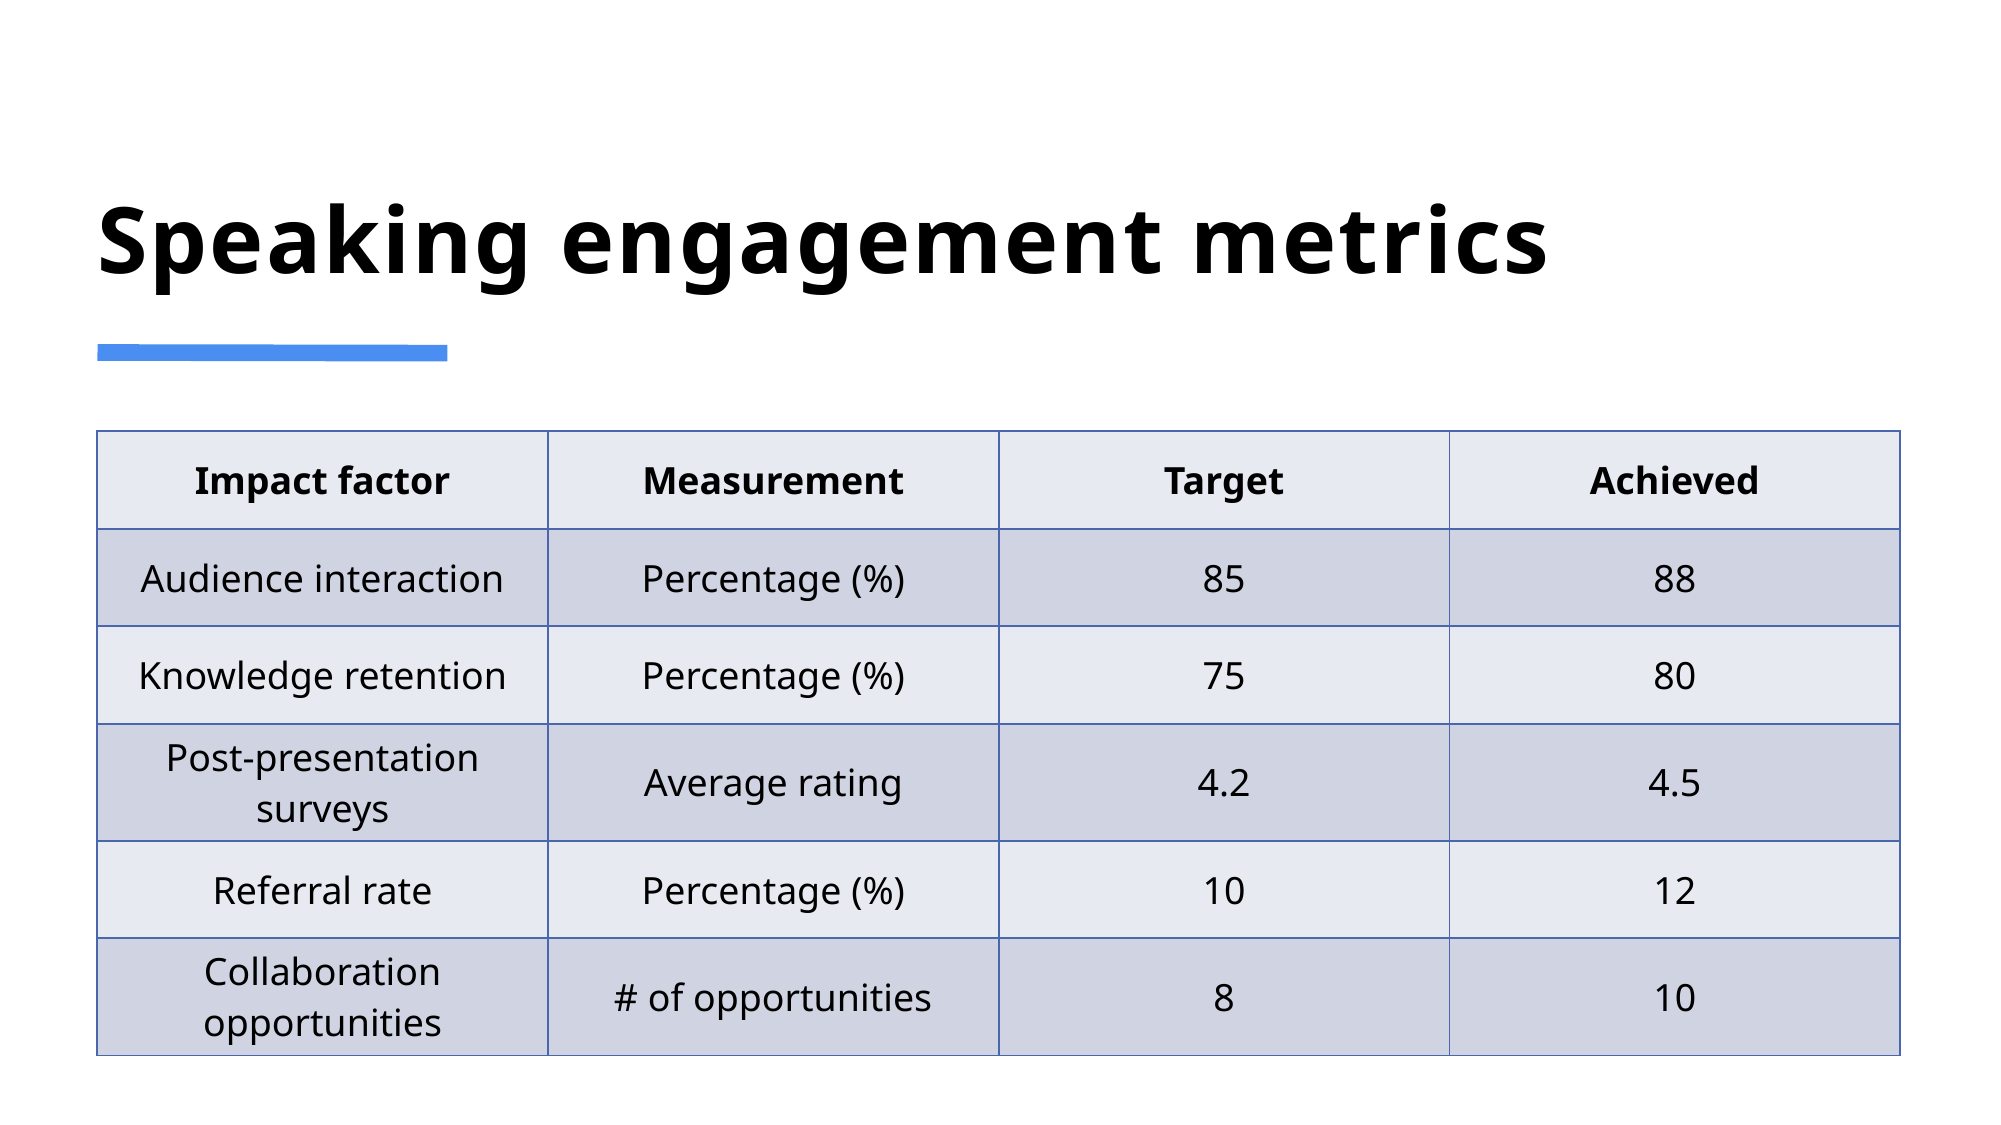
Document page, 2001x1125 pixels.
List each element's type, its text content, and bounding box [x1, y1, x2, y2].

table_cell Referral rate [98, 842, 547, 937]
table_header Measurement [549, 432, 998, 528]
table_cell Percentage (%) [549, 627, 998, 723]
table_cell 10 [1450, 939, 1899, 1055]
table_cell 85 [1000, 530, 1449, 625]
title Speaking engagement metrics [97, 95, 1898, 291]
table_cell Percentage (%) [549, 842, 998, 937]
table_cell 88 [1450, 530, 1899, 625]
table_cell 80 [1450, 627, 1899, 723]
table_header Impact factor [98, 432, 547, 528]
table_cell Post-presentation surveys [98, 725, 547, 840]
table_cell 75 [1000, 627, 1449, 723]
table_cell 4.2 [1000, 725, 1449, 840]
table_cell Collaboration opportunities [98, 939, 547, 1055]
table_cell Percentage (%) [549, 530, 998, 625]
table_cell 4.5 [1450, 725, 1899, 840]
table_header Achieved [1450, 432, 1899, 528]
table_cell 10 [1000, 842, 1449, 937]
table_cell Average rating [549, 725, 998, 840]
table_cell Audience interaction [98, 530, 547, 625]
table_cell 12 [1450, 842, 1899, 937]
table_cell 8 [1000, 939, 1449, 1055]
table_cell # of opportunities [549, 939, 998, 1055]
table_cell Knowledge retention [98, 627, 547, 723]
table_header Target [1000, 432, 1449, 528]
